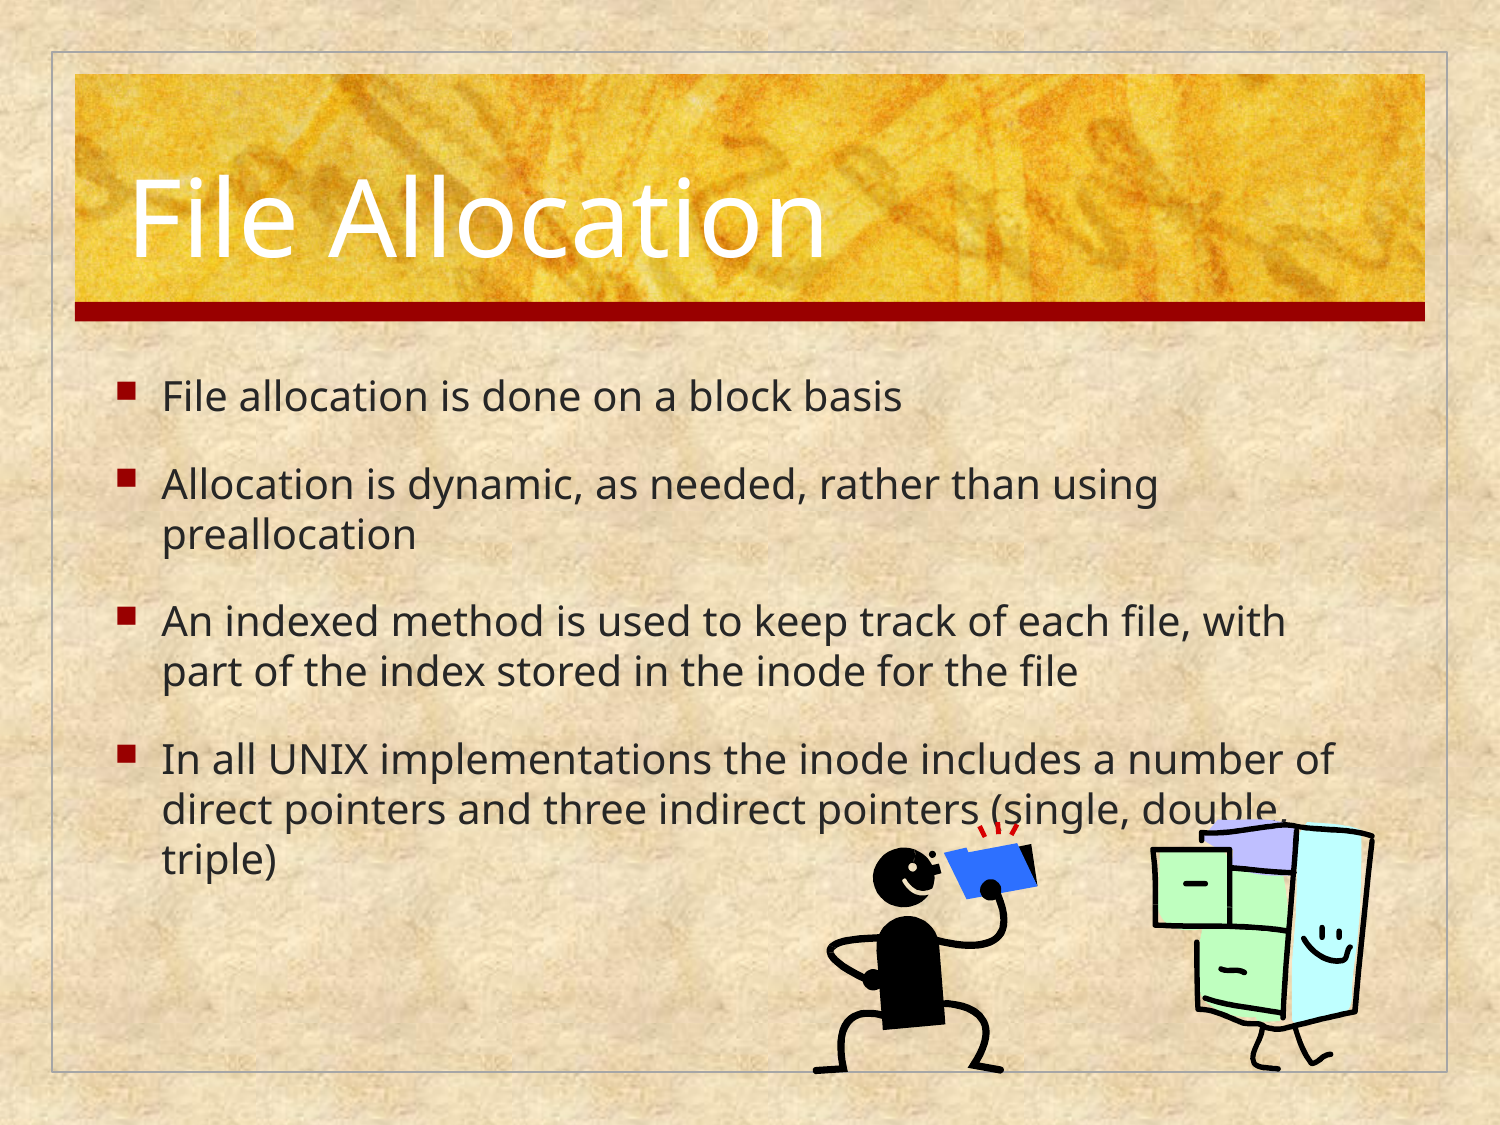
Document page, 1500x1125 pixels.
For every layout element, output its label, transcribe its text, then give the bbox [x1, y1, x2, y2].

picture [0, 0, 1500, 1125]
title File Allocation [0, 62, 847, 280]
list File allocation is done on a block basis Allocation is dynamic, as needed, rather than using preallocation An indexed method is used to keep track of each file, with part of the index stored in the inode for the file In all UNIX implementations the inode includes a number of direct pointers and three indirect pointers (single, double, triple) [99, 362, 1388, 1025]
